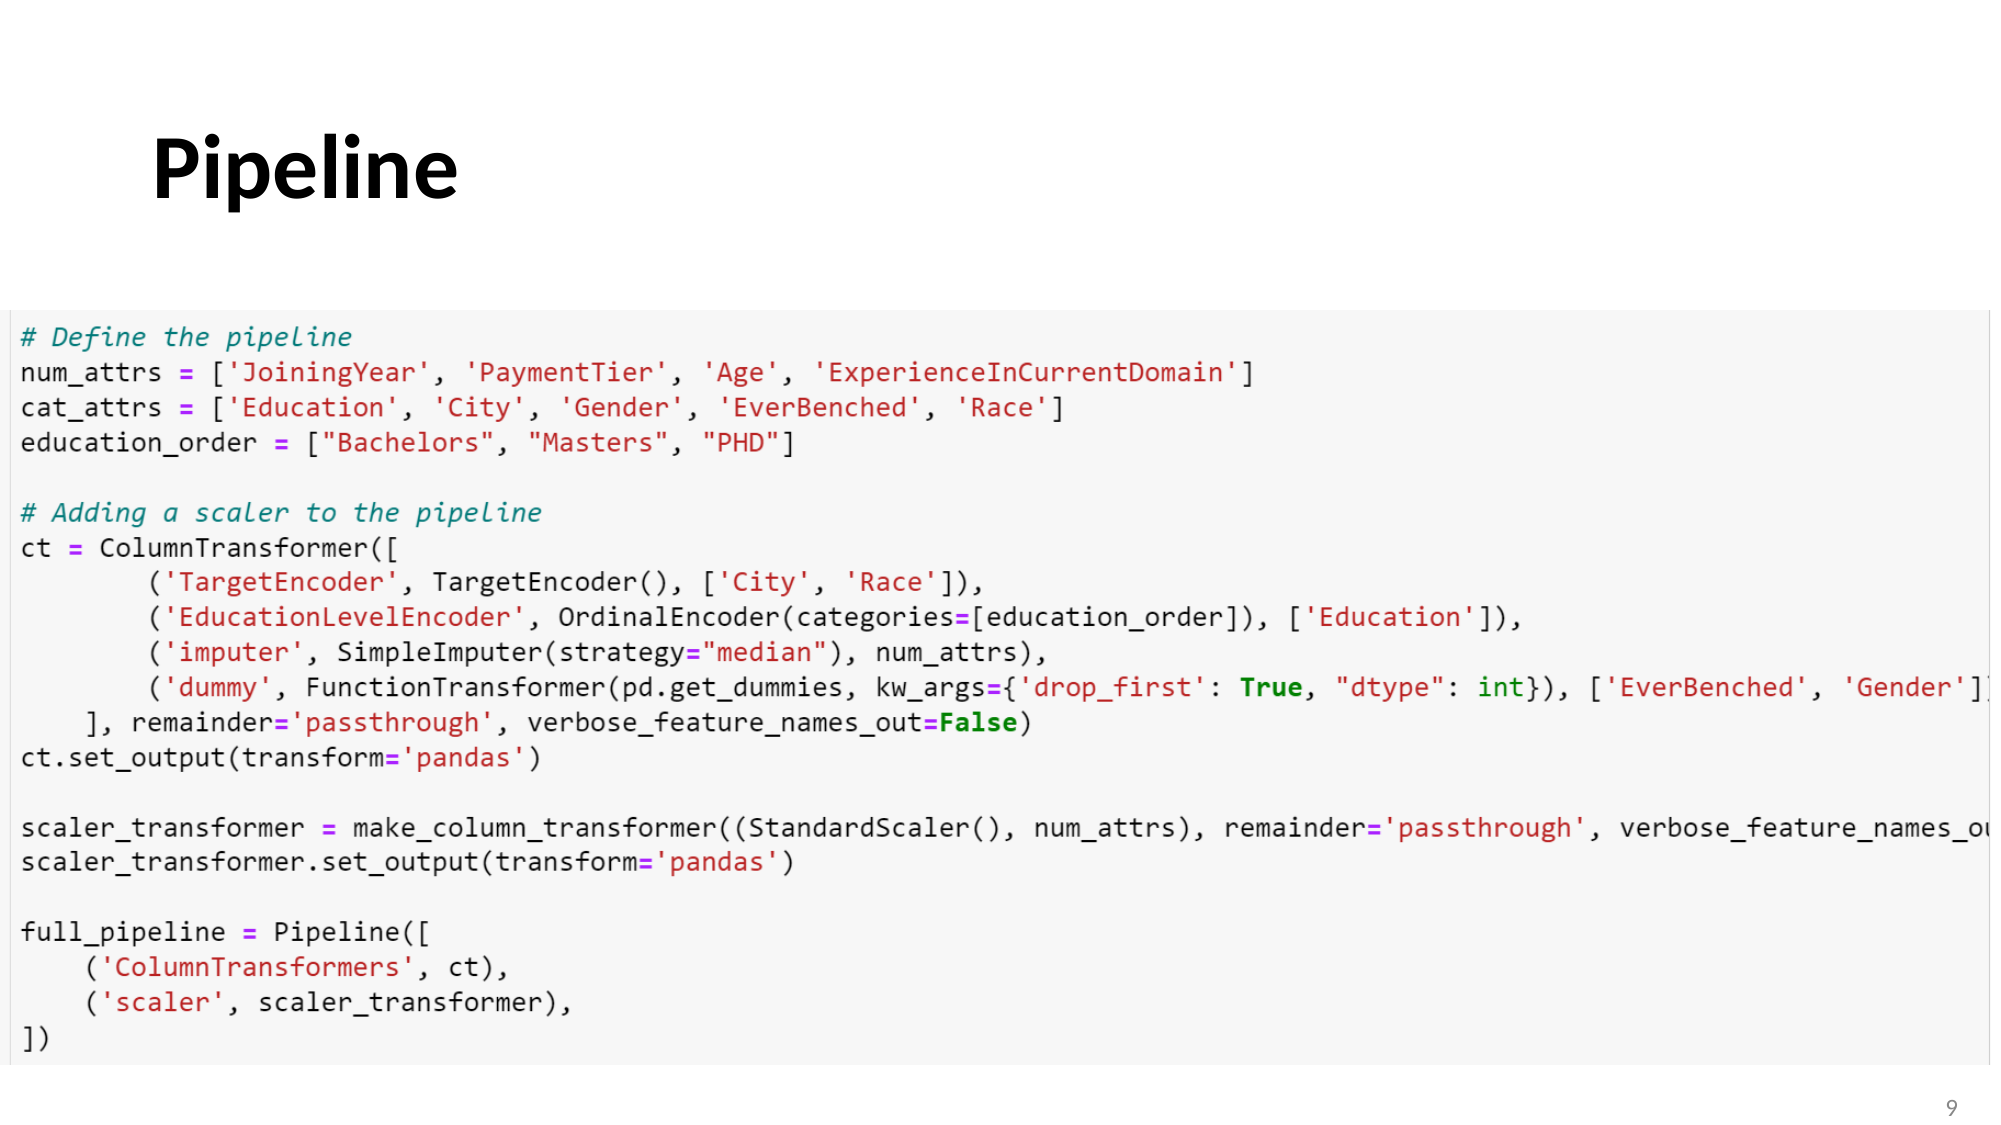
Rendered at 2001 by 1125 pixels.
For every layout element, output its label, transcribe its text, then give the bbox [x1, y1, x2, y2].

title Pipeline [137, 59, 1863, 278]
slide_number 9 [1523, 1077, 1974, 1125]
picture [0, 310, 2000, 1066]
